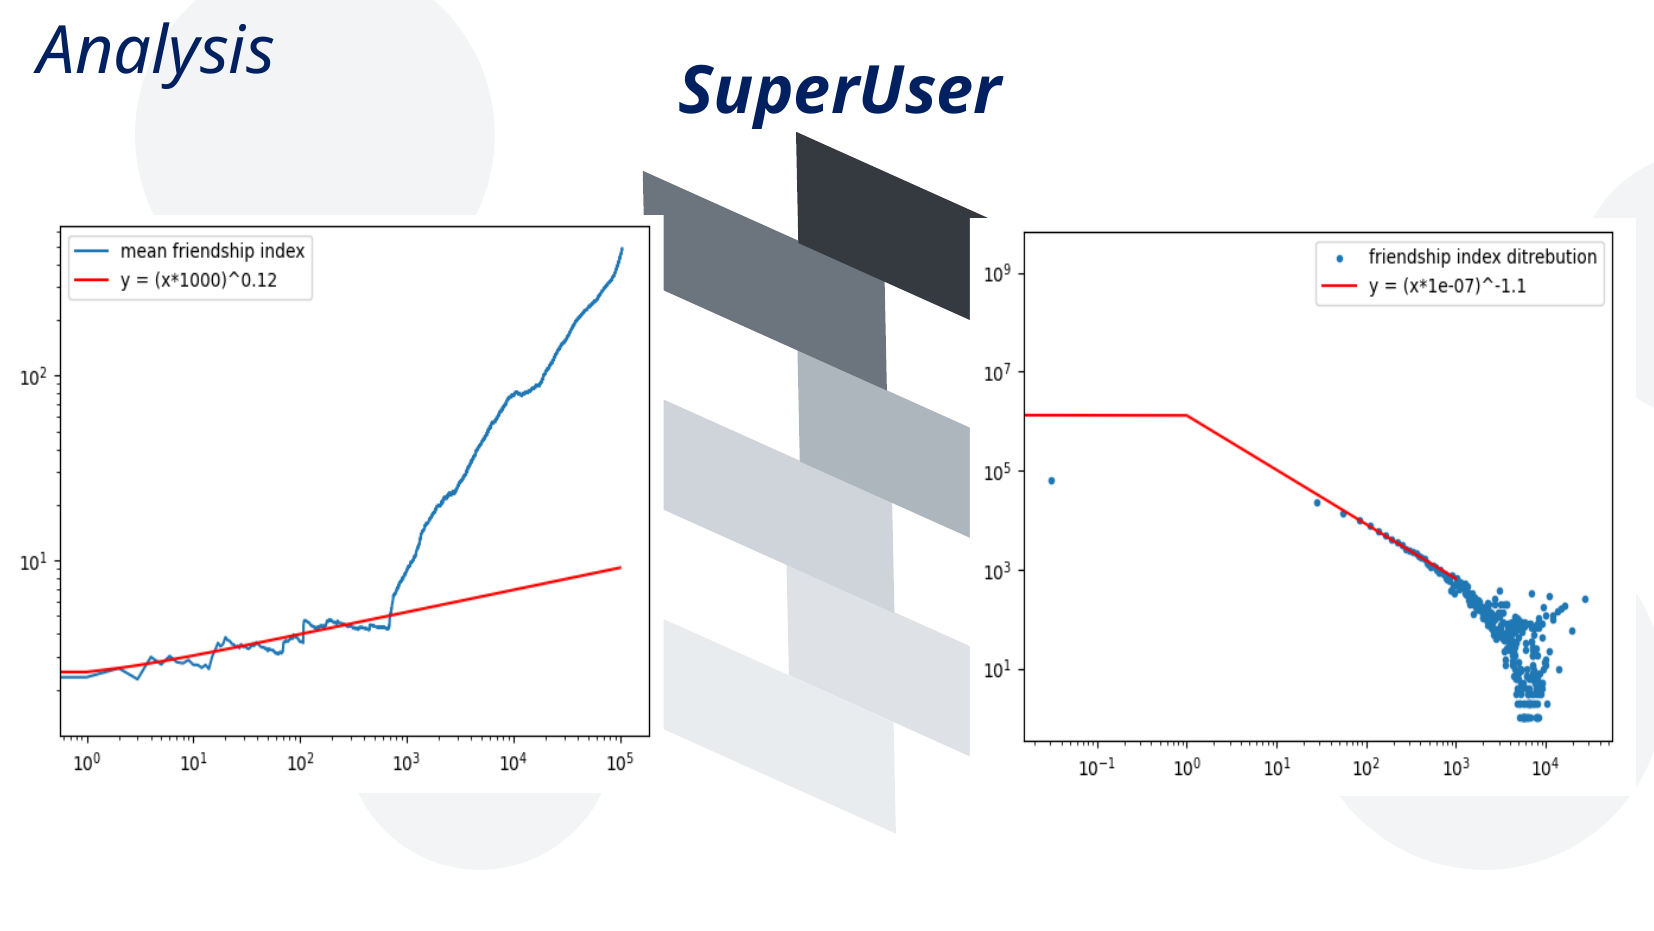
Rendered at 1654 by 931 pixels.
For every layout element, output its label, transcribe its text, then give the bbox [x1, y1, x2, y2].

picture [969, 218, 1637, 797]
picture [8, 214, 664, 793]
text_box SuperUser [633, 39, 1047, 96]
text_box Analysis [23, 0, 291, 95]
